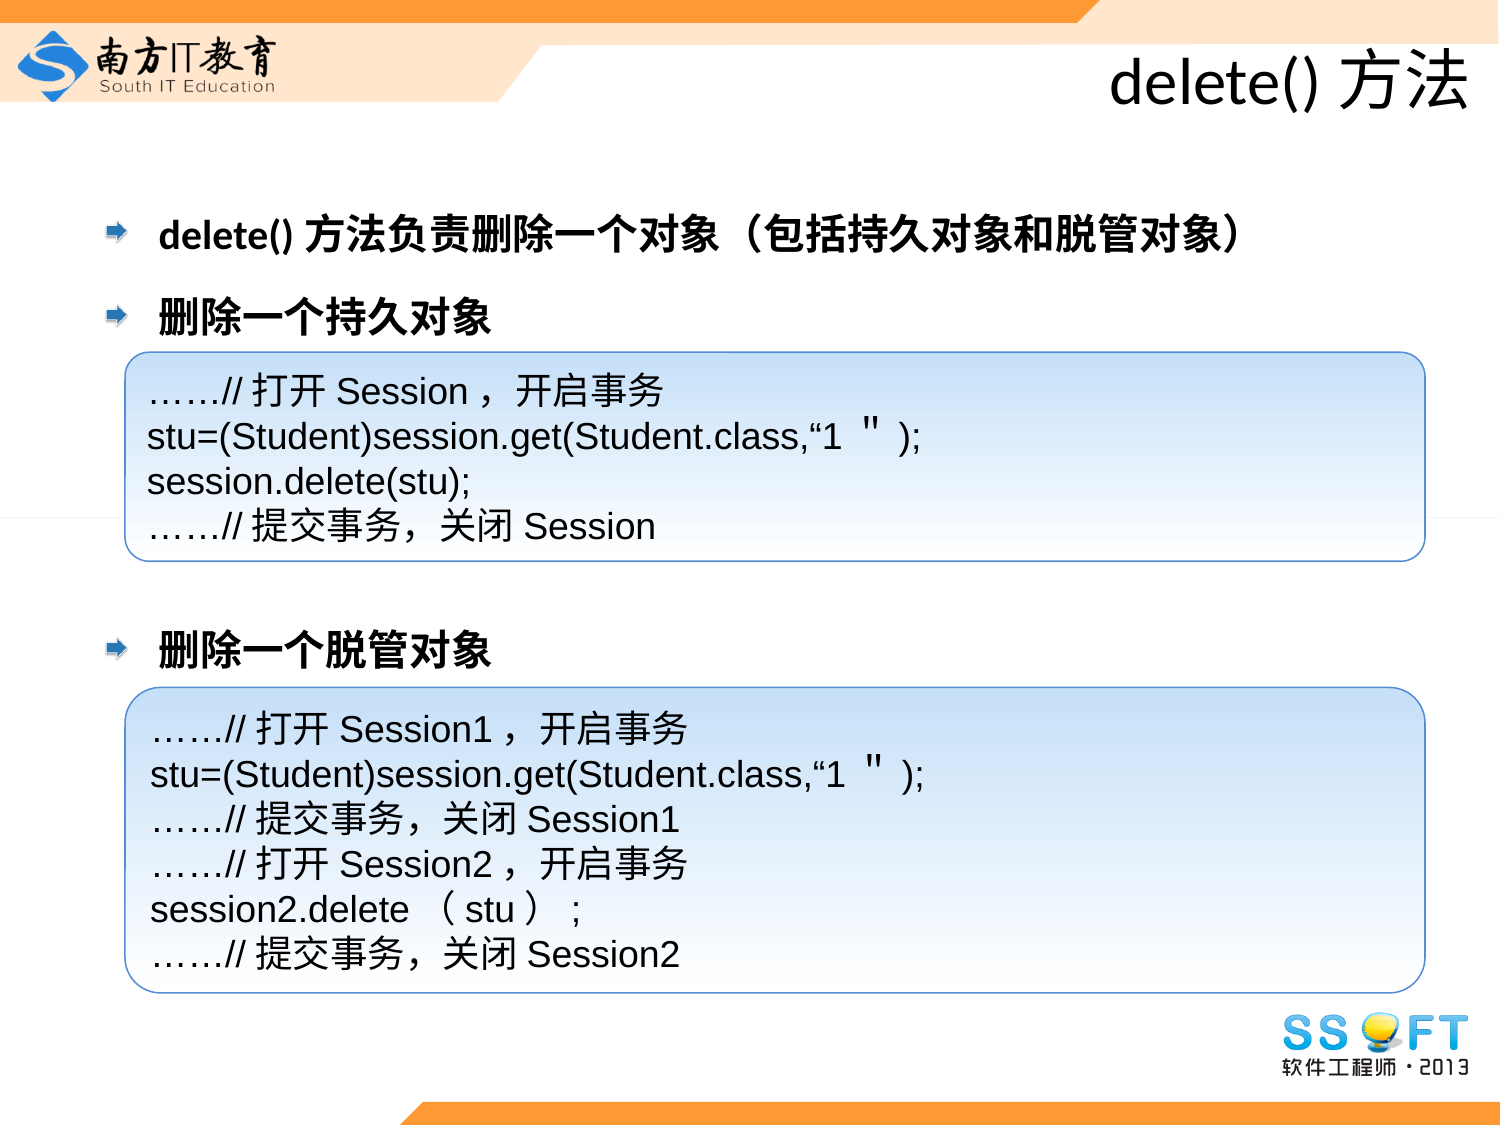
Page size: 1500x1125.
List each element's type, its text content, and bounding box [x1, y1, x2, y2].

picture [102, 634, 131, 664]
picture [102, 217, 131, 247]
picture [102, 301, 131, 331]
text_box ……//打开Session1，开启事务 stu=(Student)session.get(Student.class,“1＂); ……//提交事务，关闭Session1 ……//打开Session2，开启事务 session2.delete（stu）; ……//提交事务，关闭Session2 [124, 687, 1426, 993]
picture [17, 30, 276, 102]
text_box ……//打开Session，开启事务 stu=(Student)session.get(Student.class,“1＂); session.delete(stu); ……//提交事务，关闭Session [124, 352, 1426, 562]
picture [1281, 1011, 1468, 1076]
list delete()方法负责删除一个对象（包括持久对象和脱管对象） 删除一个持久对象 删除一个脱管对象 [87, 174, 1451, 288]
title delete()方法 [608, 42, 1487, 114]
